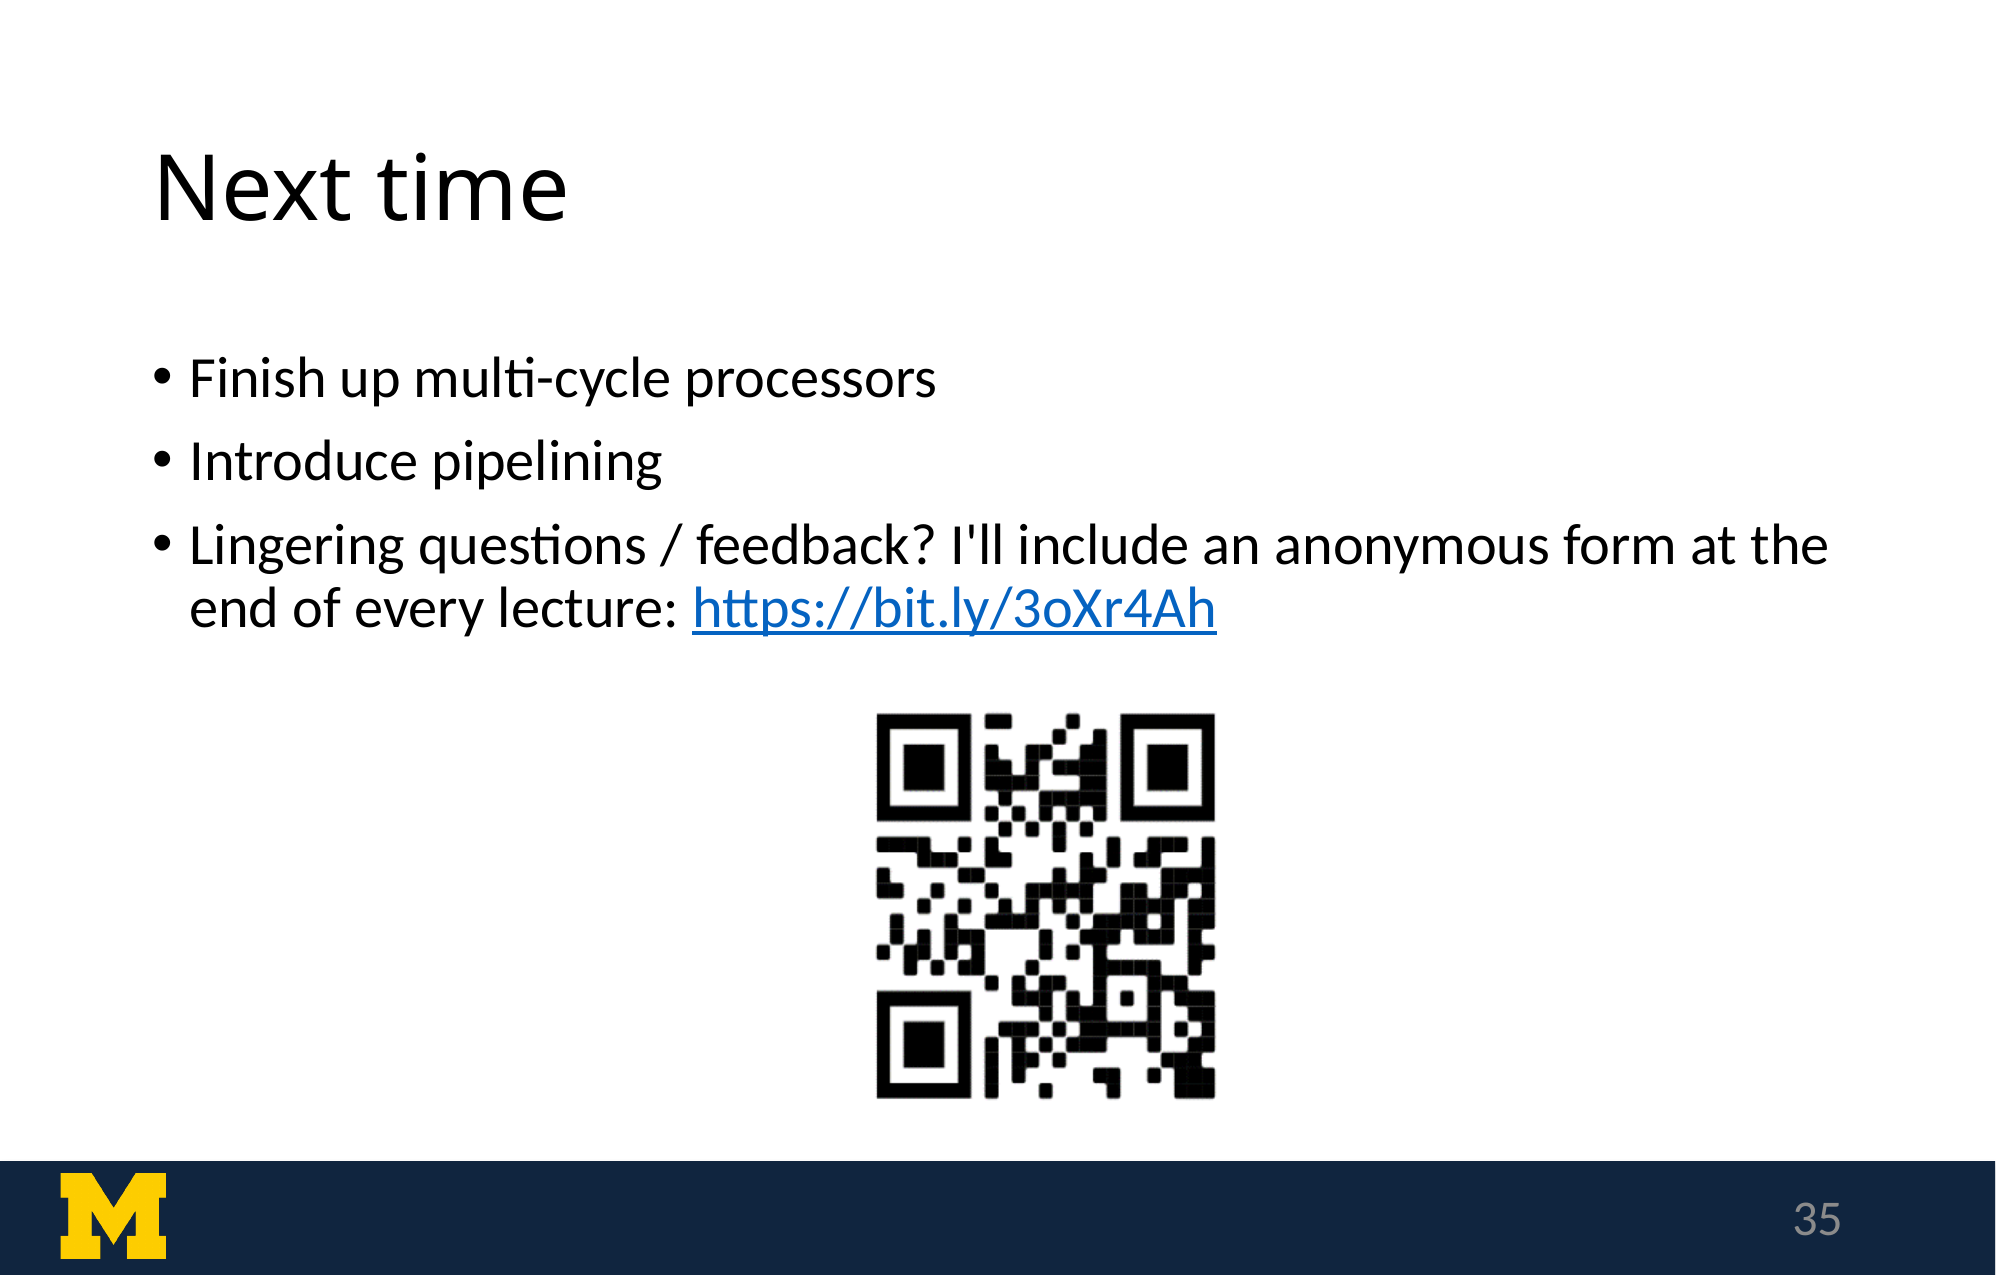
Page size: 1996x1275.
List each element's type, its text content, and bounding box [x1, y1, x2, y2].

picture [859, 699, 1232, 1122]
title Next time [137, 67, 1858, 315]
slide_number 35 [1408, 1181, 1858, 1250]
list Finish up multi-cycle processors Introduce pipelining Lingering questions / feedback? I'll include an anonymous form at the end of every lecture: https://bit.ly/3oXr4Ah [137, 339, 1858, 1149]
